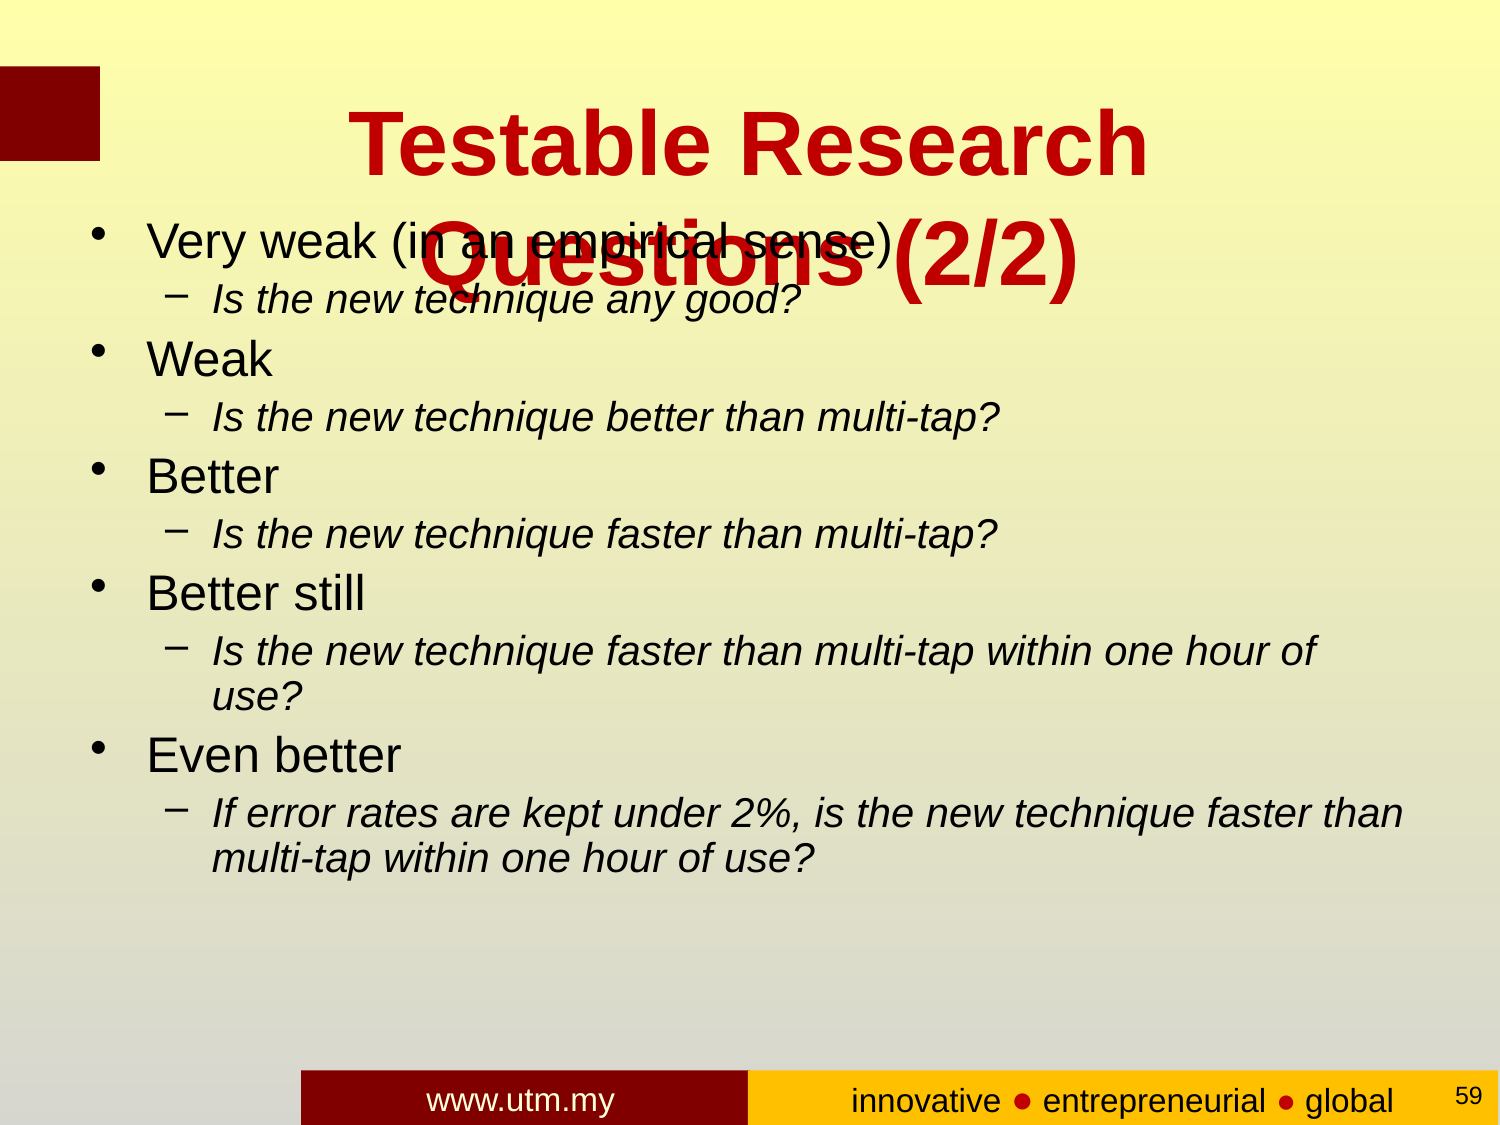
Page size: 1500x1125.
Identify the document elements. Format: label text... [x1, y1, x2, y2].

list Very weak (in an empirical sense) Is the new technique any good? Weak Is the new technique better than multi-tap? Better Is the new technique faster than multi-tap? Better still Is the new technique faster than multi-tap within one hour of use? Even better If error rates are kept under 2%, is the new technique faster than multi-tap within one hour of use? [74, 207, 1426, 1006]
title Testable Research Questions (2/2) [112, 99, 1388, 207]
